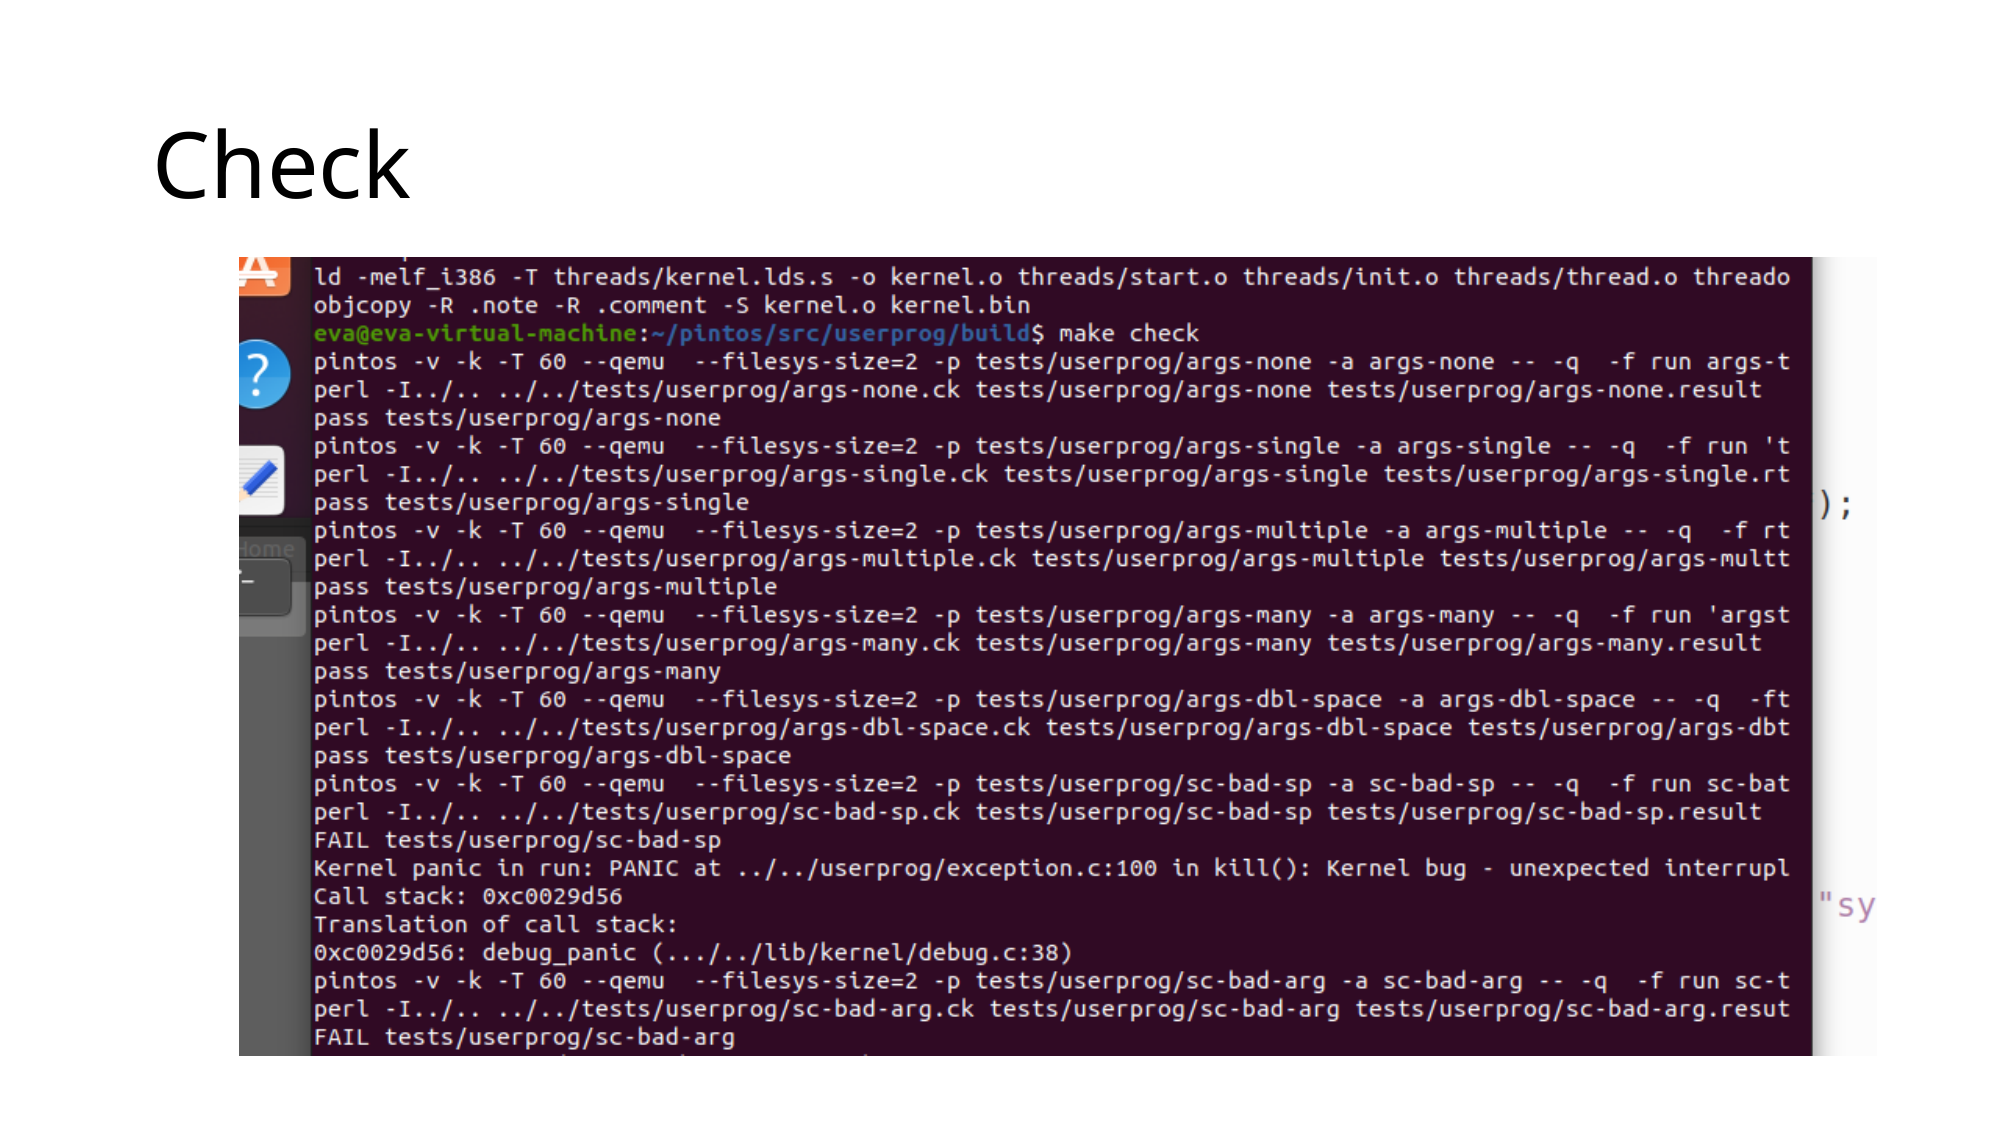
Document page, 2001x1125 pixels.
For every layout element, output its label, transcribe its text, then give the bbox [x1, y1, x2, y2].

picture [239, 257, 1877, 1056]
title Check [137, 59, 1863, 278]
